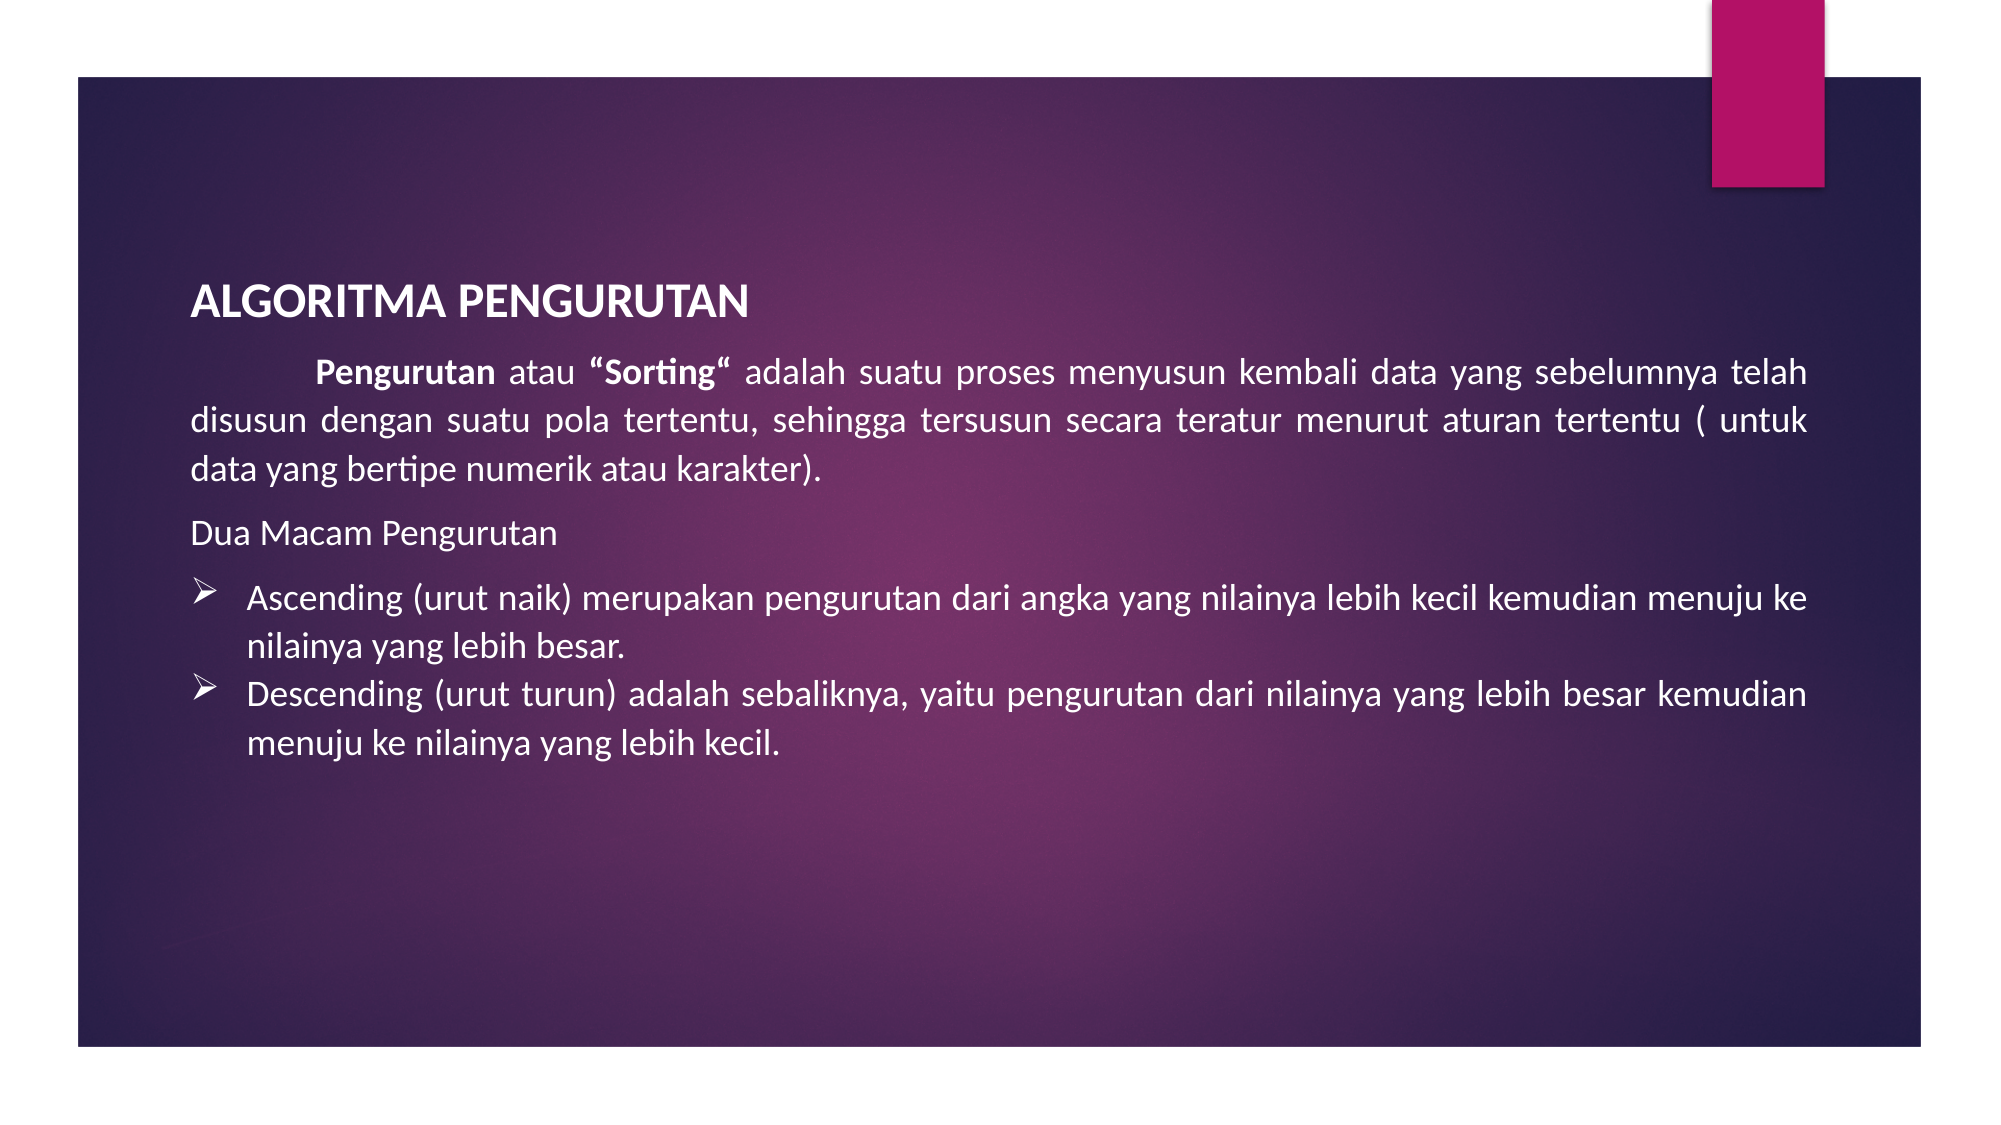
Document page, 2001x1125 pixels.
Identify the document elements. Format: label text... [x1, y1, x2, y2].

text_box ALGORITMA PENGURUTAN Pengurutan atau “Sorting“ adalah suatu proses menyusun kembali data yang sebelumnya telah disusun dengan suatu pola tertentu, sehingga tersusun secara teratur menurut aturan tertentu ( untuk data yang bertipe numerik atau karakter). Dua Macam Pengurutan Ascending (urut naik) merupakan pengurutan dari angka yang nilainya lebih kecil kemudian menuju ke nilainya yang lebih besar. Descending (urut turun) adalah sebaliknya, yaitu pengurutan dari nilainya yang lebih besar kemudian menuju ke nilainya yang lebih kecil. [175, 256, 1825, 770]
